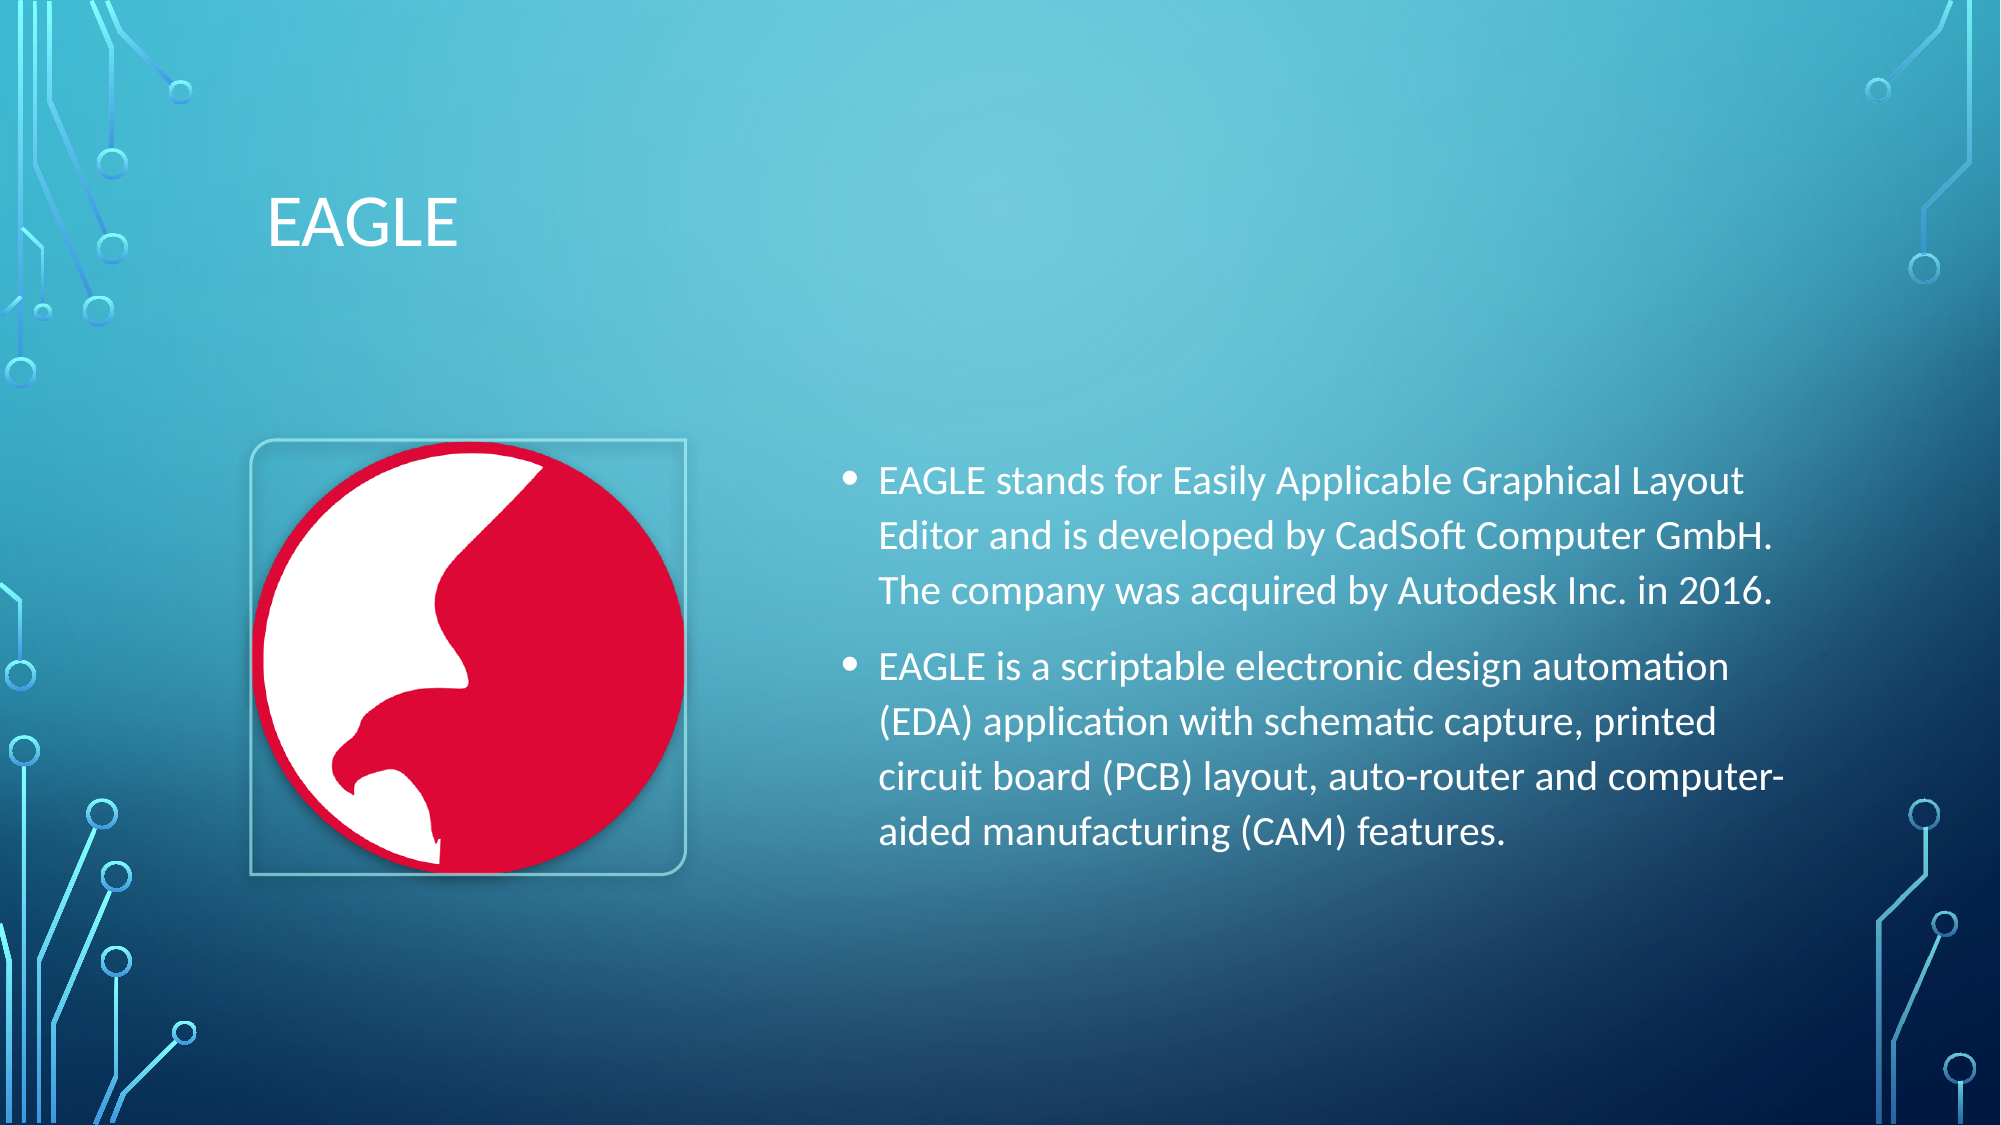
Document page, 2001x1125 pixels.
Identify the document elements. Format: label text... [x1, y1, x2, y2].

list EAGLE stands for Easily Applicable Graphical Layout Editor and is developed by CadSoft Computer GmbH. The company was acquired by Autodesk Inc. in 2016. EAGLE is a scriptable electronic design automation (EDA) application with schematic capture, printed circuit board (PCB) layout, auto-router and computer-aided manufacturing (CAM) features. [825, 369, 1813, 950]
picture [250, 439, 686, 875]
title Eagle [250, 101, 1876, 344]
